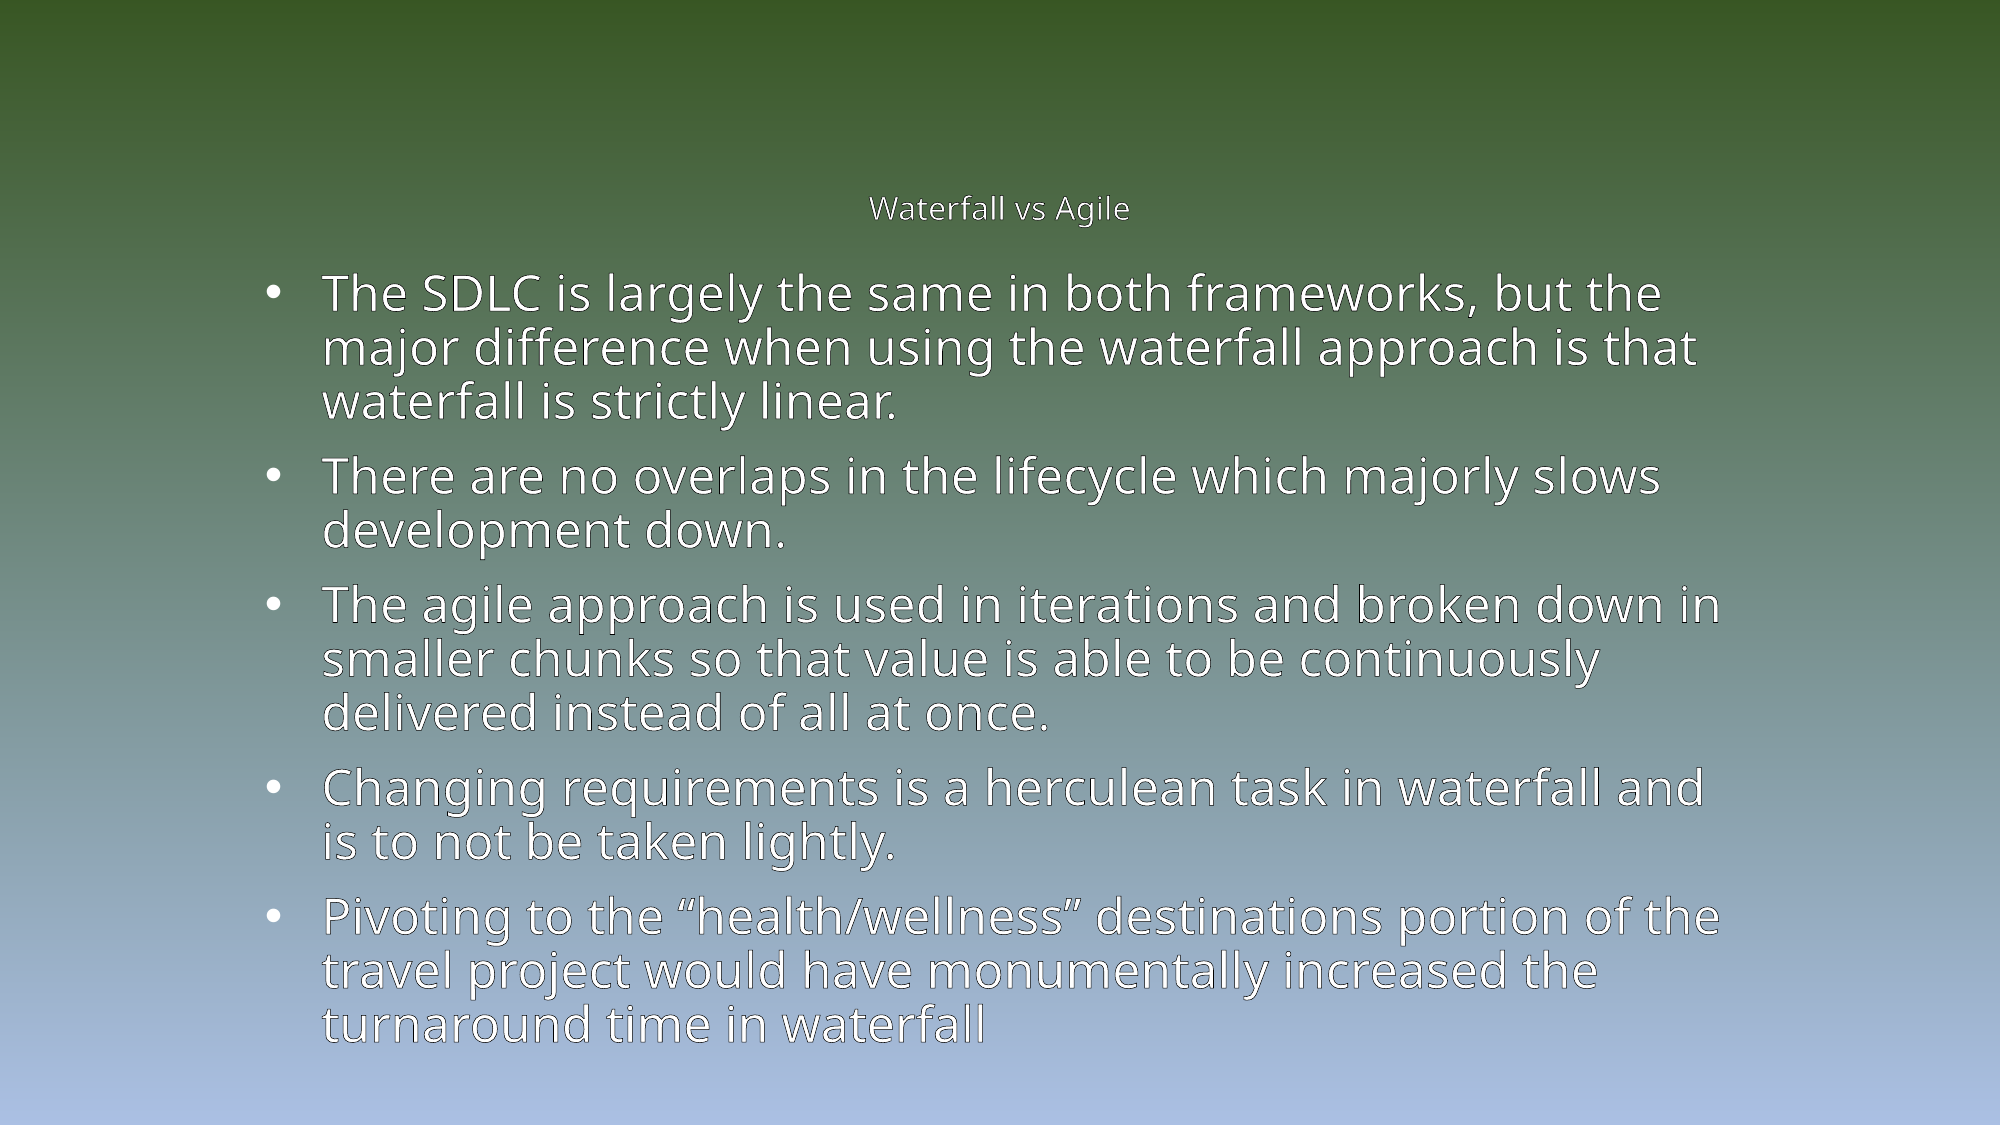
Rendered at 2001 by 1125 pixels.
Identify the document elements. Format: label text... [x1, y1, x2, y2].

title Waterfall vs Agile [249, 184, 1750, 235]
subtitle The SDLC is largely the same in both frameworks, but the major difference when using the waterfall approach is that waterfall is strictly linear. There are no overlaps in the lifecycle which majorly slows development down. The agile approach is used in iterations and broken down in smaller chunks so that value is able to be continuously delivered instead of all at once. Changing requirements is a herculean task in waterfall and is to not be taken lightly. Pivoting to the “health/wellness” destinations portion of the travel project would have monumentally increased the turnaround time in waterfall [249, 260, 1750, 1074]
